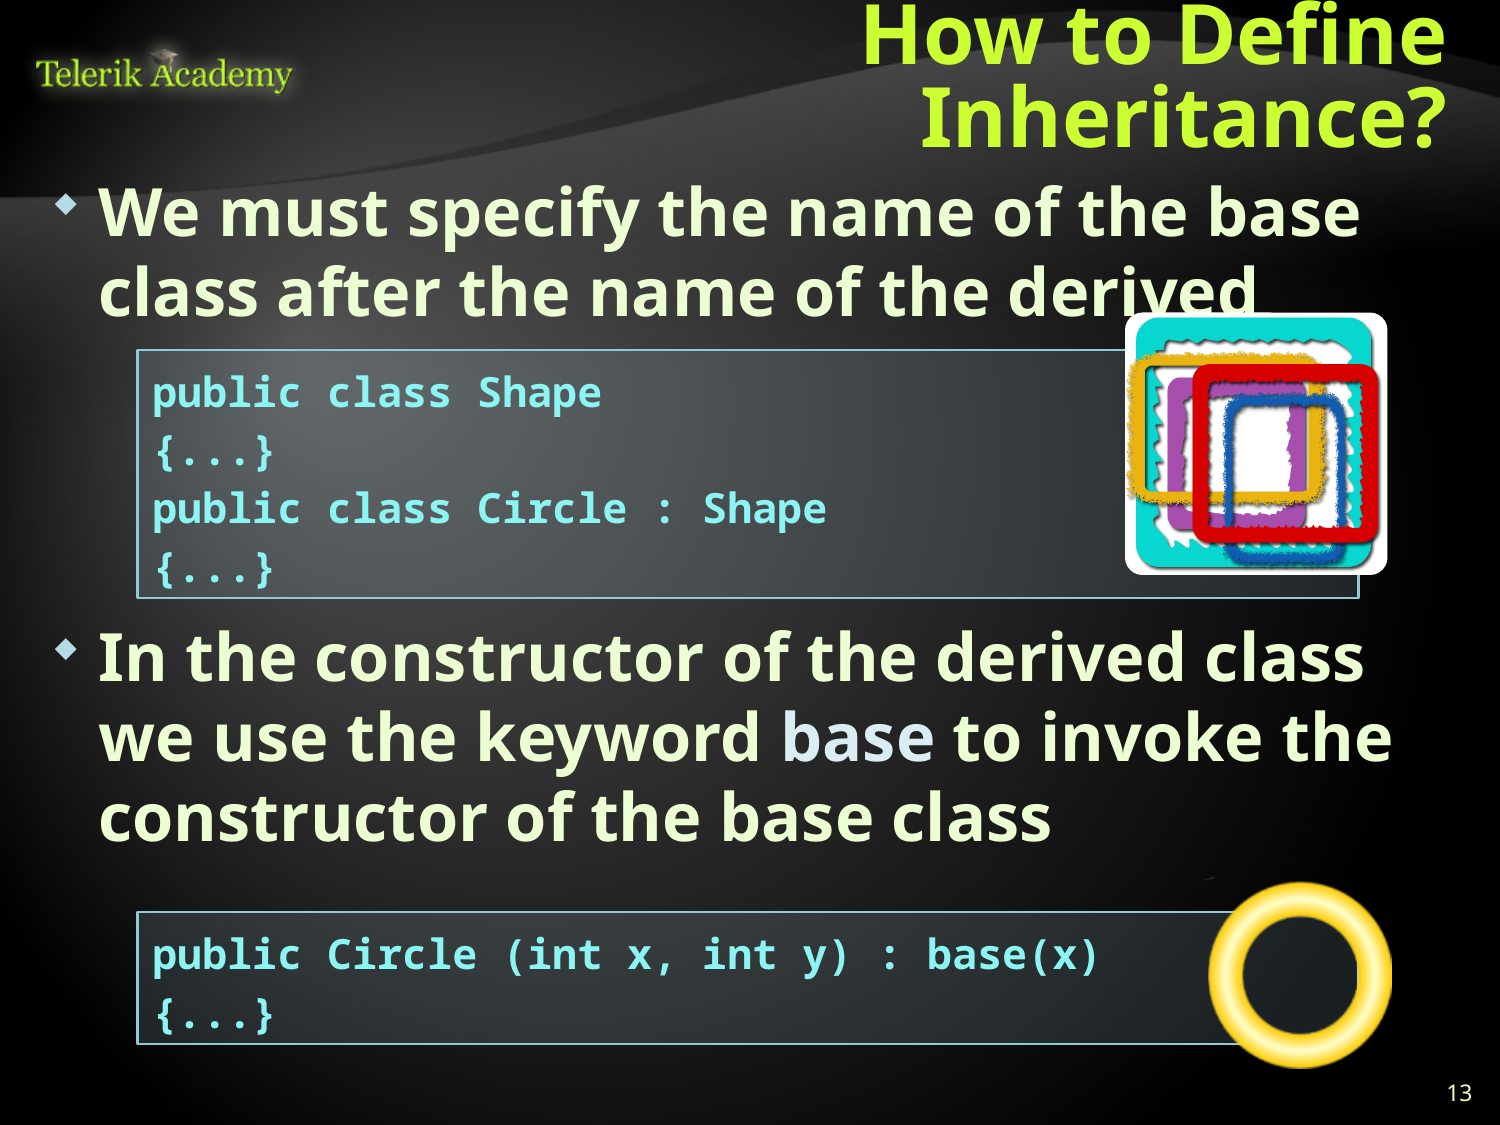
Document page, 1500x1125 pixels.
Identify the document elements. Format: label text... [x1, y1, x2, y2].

title How to Define Inheritance? [300, 12, 1463, 150]
slide_number 13 [1412, 1074, 1488, 1113]
text_box public class Shape {...} public class Circle : Shape {...} [137, 349, 1359, 599]
picture [0, 0, 1500, 1125]
list We must specify the name of the base class after the name of the derived In the constructor of the derived class we use the keyword base to invoke the constructor of the base class [37, 162, 1463, 1100]
text_box public Circle (int x, int y) : base(x) {...} [137, 912, 1198, 1044]
